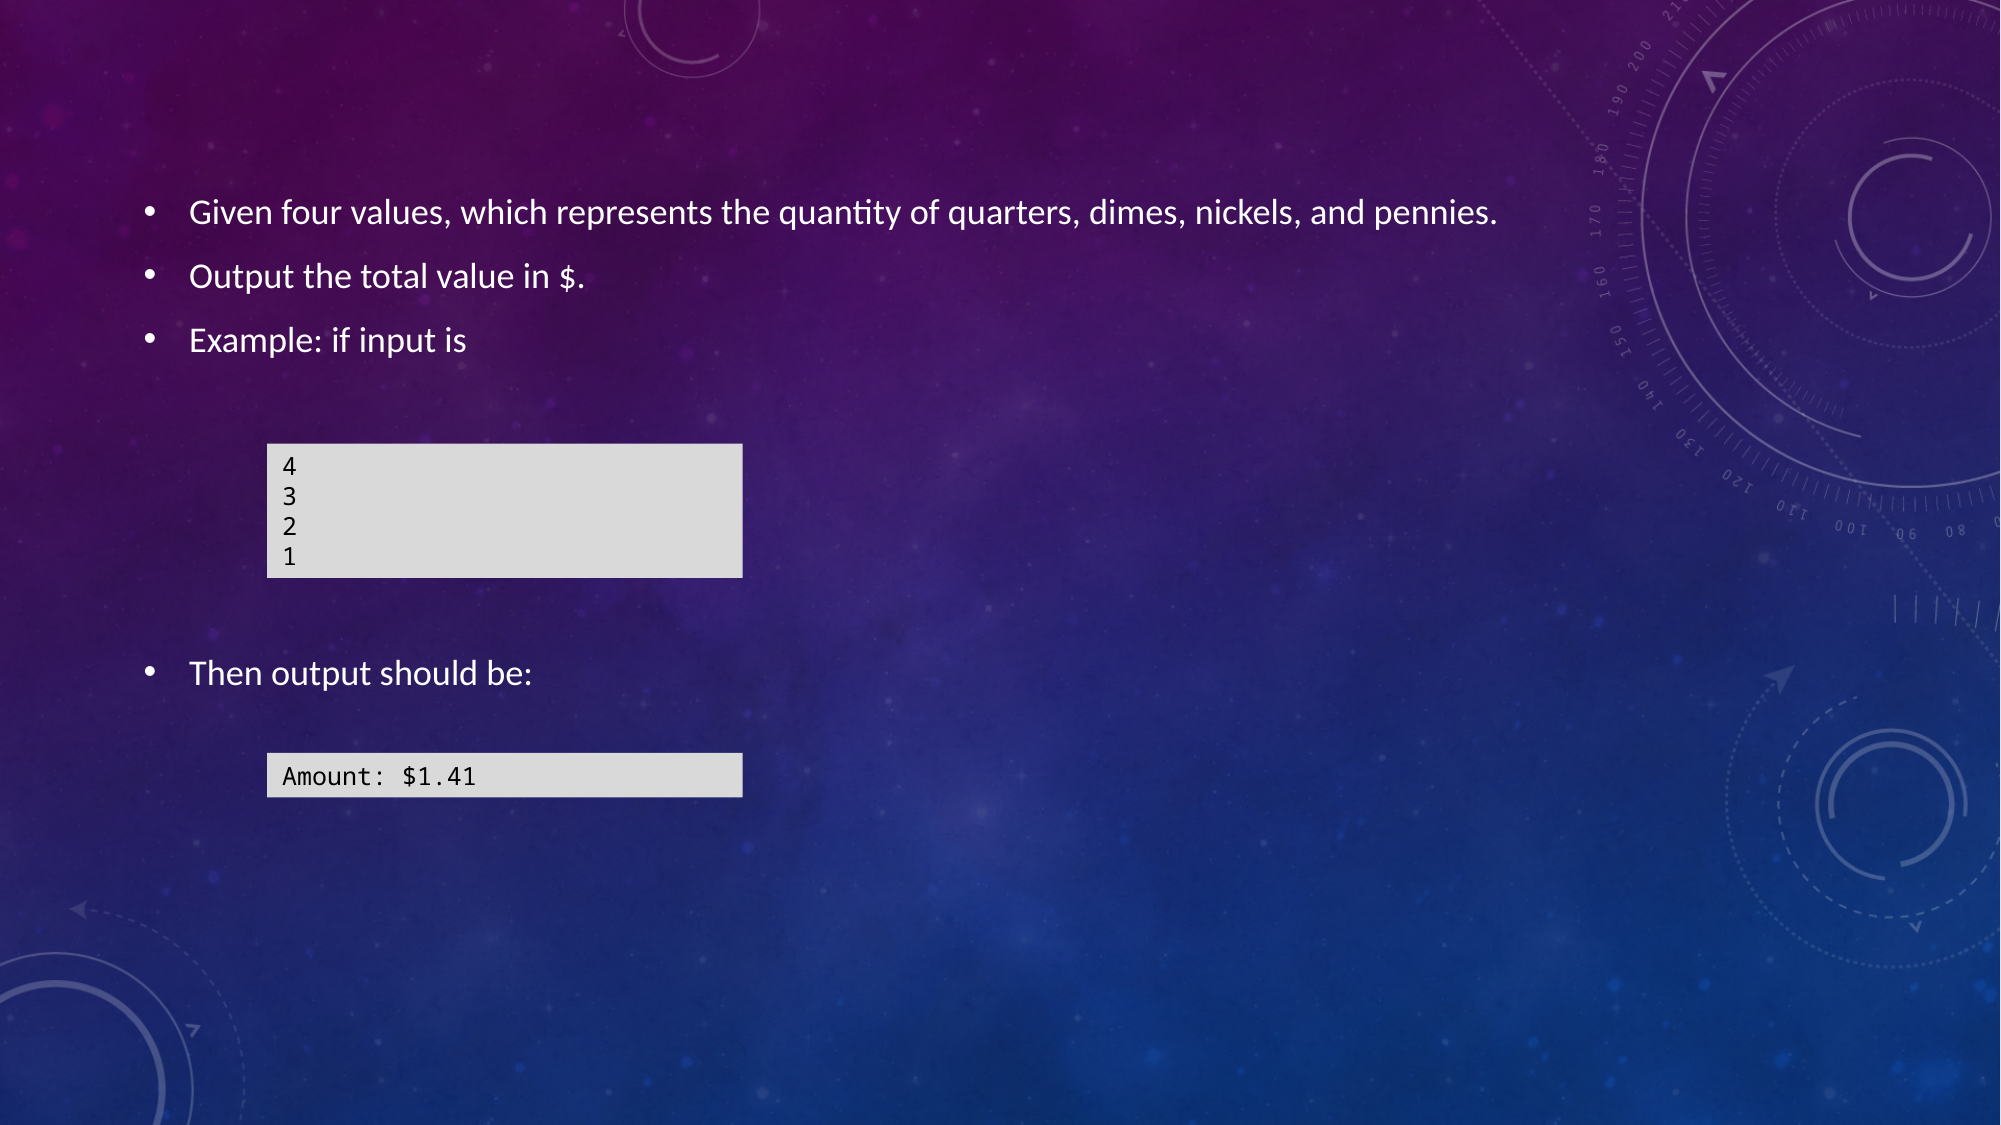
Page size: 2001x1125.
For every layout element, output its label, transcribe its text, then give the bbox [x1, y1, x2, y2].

text_box Amount: $1.41 [267, 752, 743, 798]
list Given four values, which represents the quantity of quarters, dimes, nickels, and pennies. Output the total value in $. Example: if input is Then output should be: [128, 181, 1552, 711]
picture [0, 0, 2001, 1125]
text_box 4 3 2 1 [267, 443, 743, 578]
